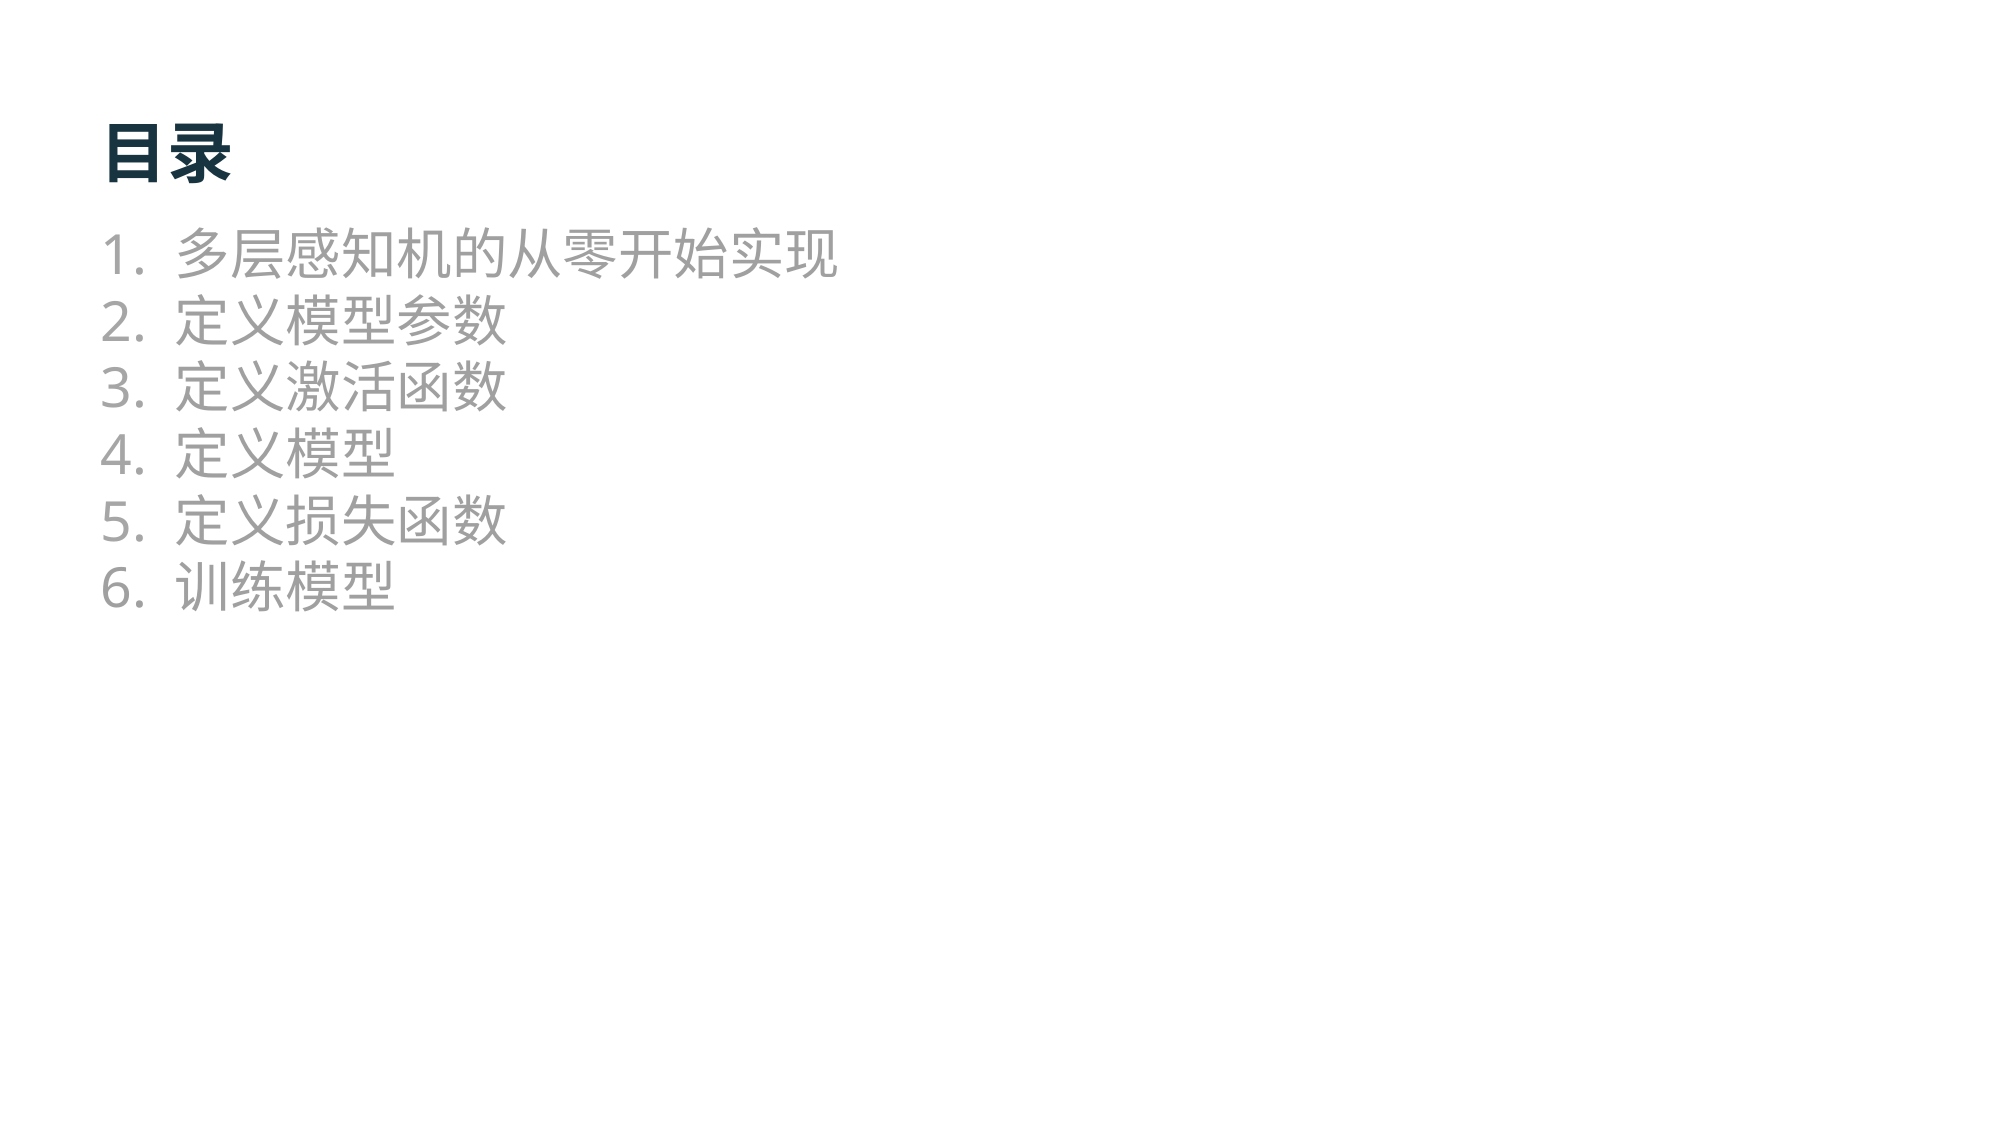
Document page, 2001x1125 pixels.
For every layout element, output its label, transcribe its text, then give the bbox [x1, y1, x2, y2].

title 目录 [80, 90, 1985, 216]
title 1. 多层感知机的从零开始实现 2. 定义模型参数 3. 定义激活函数 4. 定义模型 5. 定义损失函数 6. 训练模型 [80, 198, 1888, 1053]
